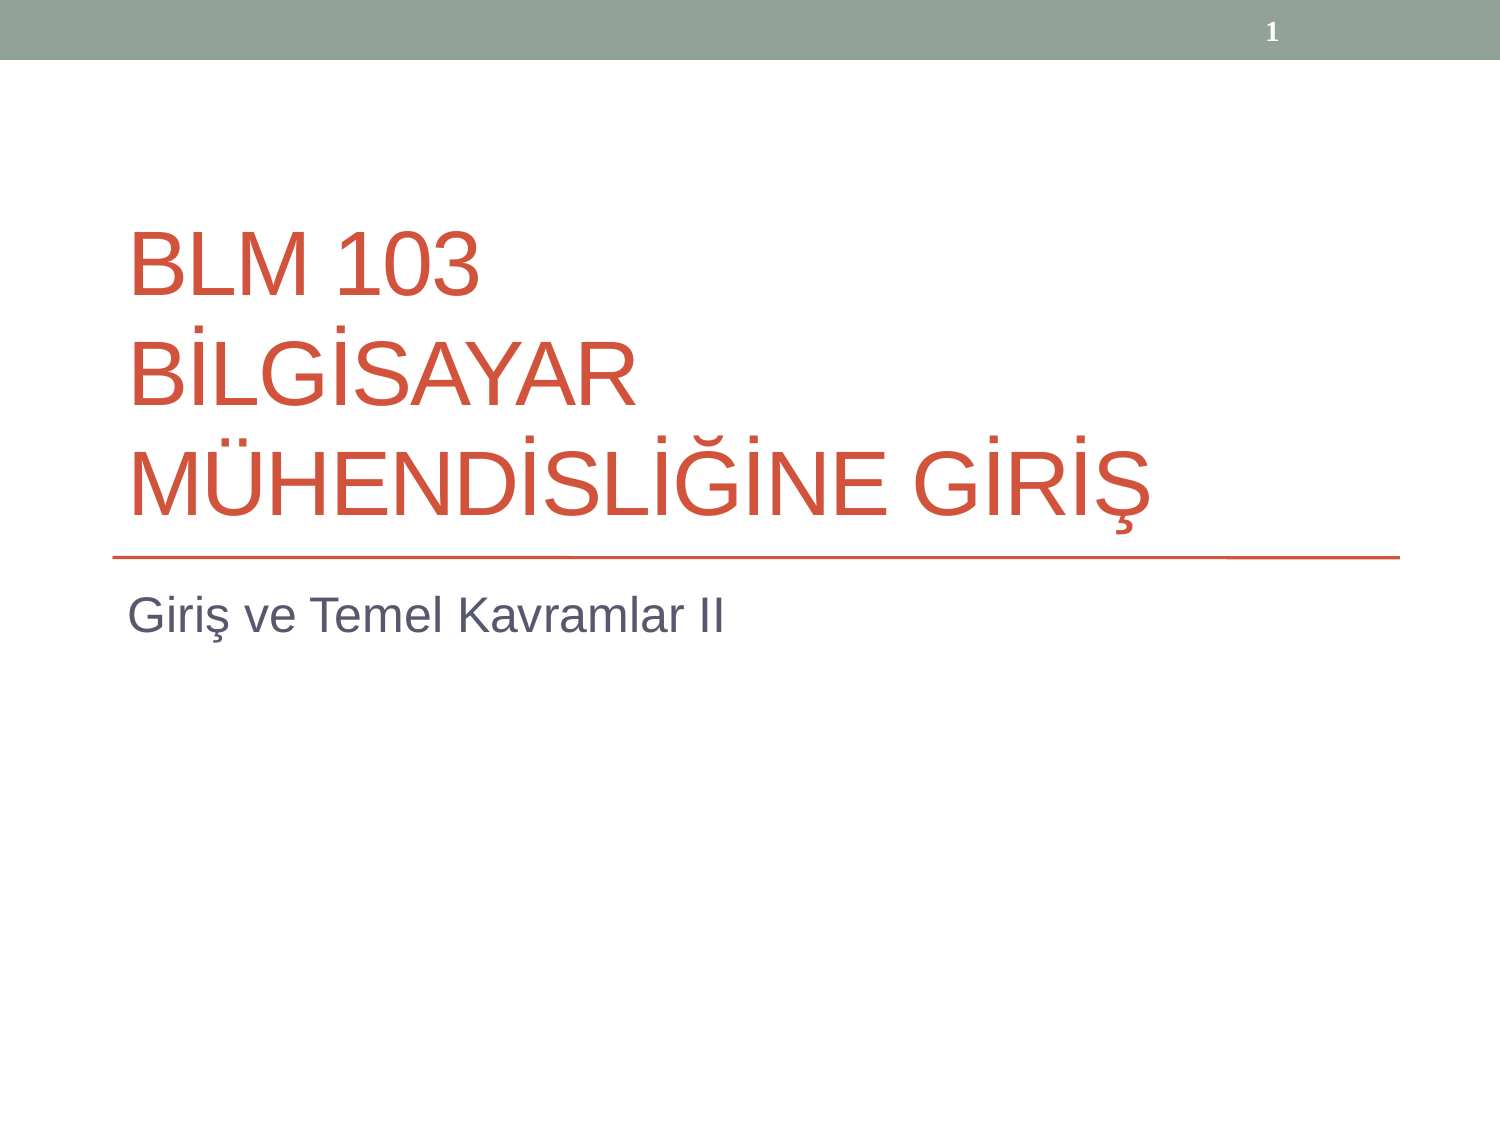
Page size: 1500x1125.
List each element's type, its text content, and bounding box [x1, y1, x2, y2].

subtitle Giriş ve Temel Kavramlar II [112, 575, 1163, 863]
slide_number 1 [1250, 3, 1425, 57]
title BLM 103 Bilgisayar Mühendisliğine Giriş [112, 224, 1400, 542]
